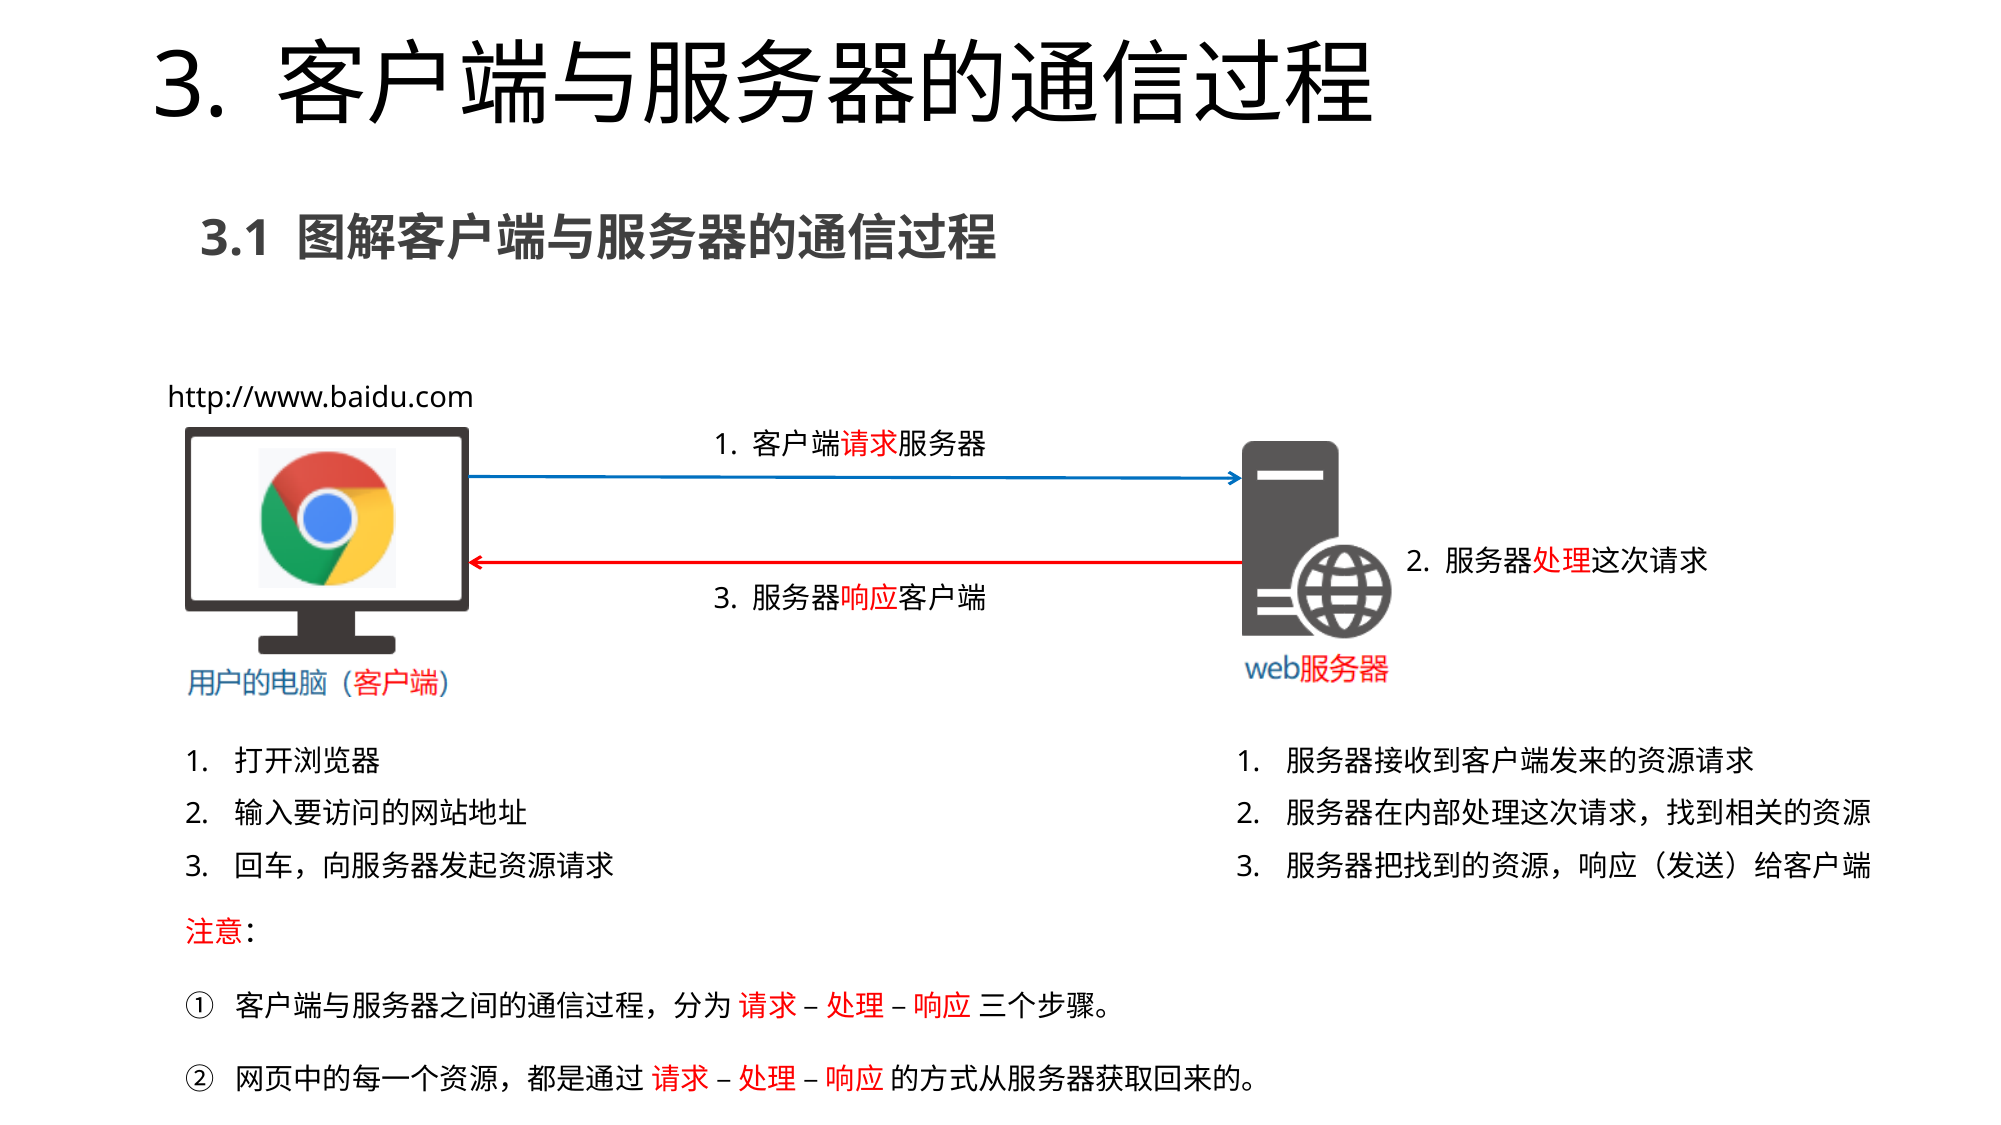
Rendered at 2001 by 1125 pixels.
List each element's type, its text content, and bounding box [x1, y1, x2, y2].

text_box http://www.baidu.com [152, 371, 587, 422]
list 3.1 图解客户端与服务器的通信过程 [185, 204, 1612, 324]
text_box 2. 服务器处理这次请求 [1394, 534, 1724, 585]
list 注意： 客户端与服务器之间的通信过程，分为 请求 – 处理 – 响应 三个步骤。 网页中的每一个资源，都是通过 请求 – 处理 – 响应 的方式从服务器获取回来的。 [170, 888, 1644, 1106]
text_box 3. 服务器响应客户端 [698, 571, 1002, 622]
text_box 1. 客户端请求服务器 [698, 418, 1002, 468]
text_box 服务器接收到客户端发来的资源请求 服务器在内部处理这次请求，找到相关的资源 服务器把找到的资源，响应（发送）给客户端 [1221, 717, 1918, 890]
picture [1242, 441, 1394, 684]
picture [185, 427, 469, 698]
text_box 打开浏览器 输入要访问的网站地址 回车，向服务器发起资源请求 [170, 717, 717, 888]
title 3. 客户端与服务器的通信过程 [137, 0, 1612, 174]
